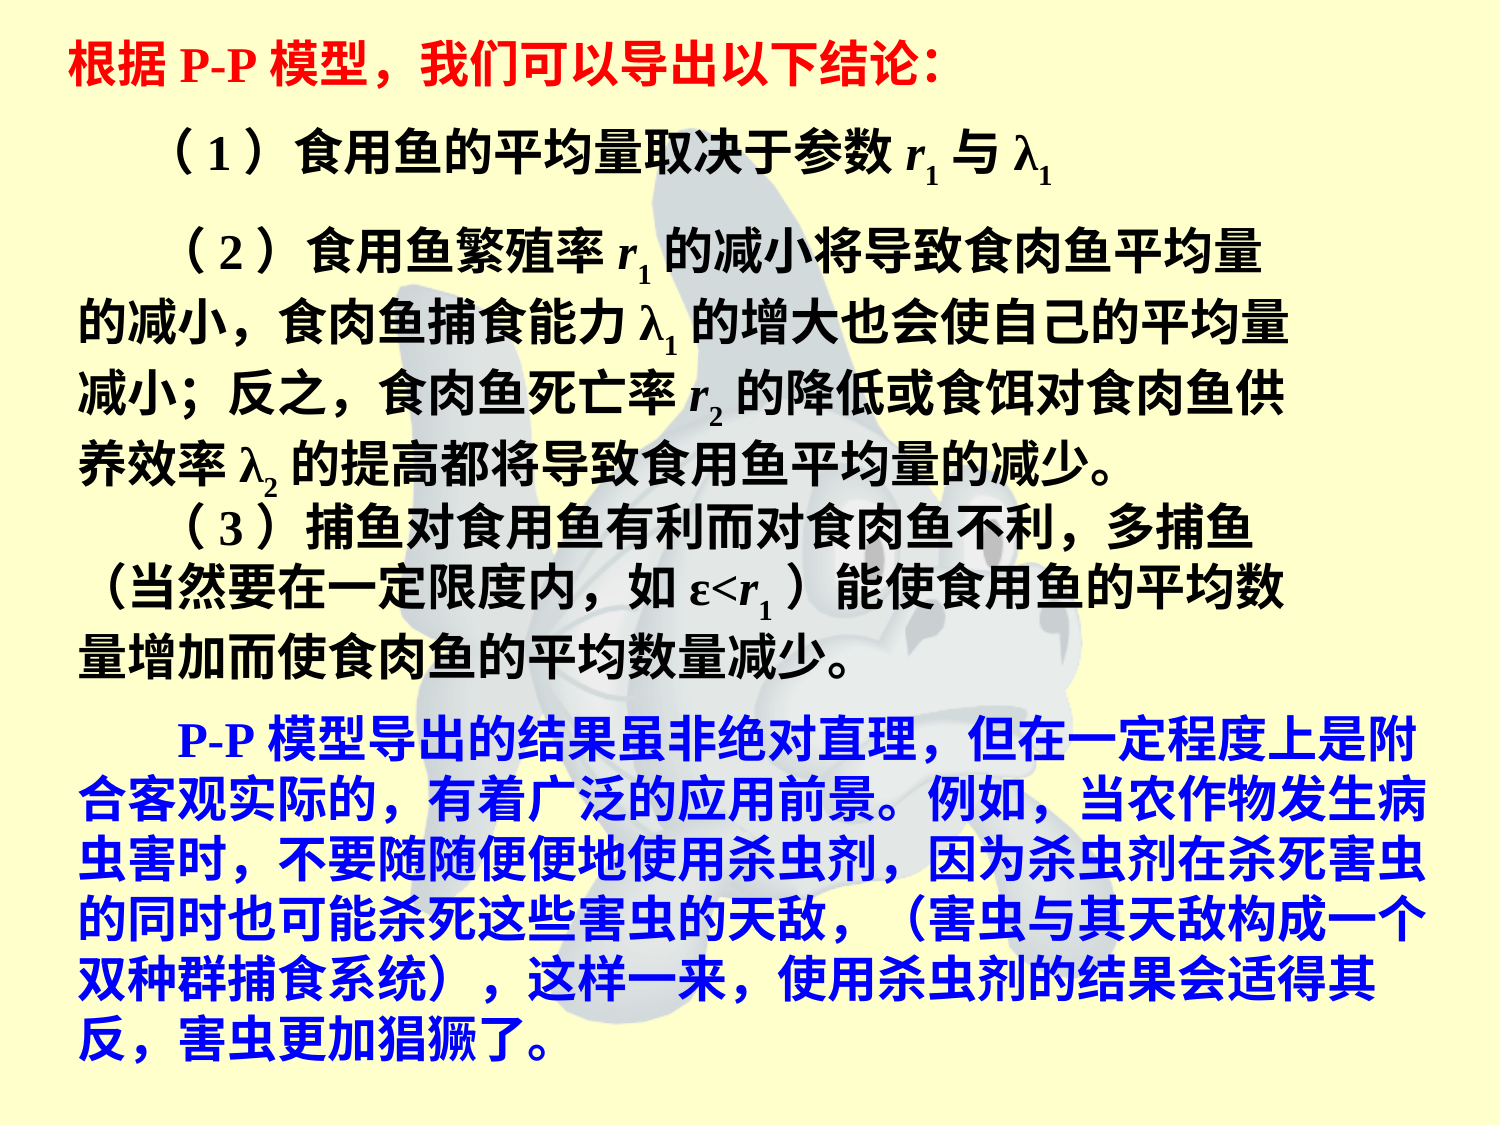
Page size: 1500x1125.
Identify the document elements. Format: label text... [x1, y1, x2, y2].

text_box 根据P-P模型，我们可以导出以下结论： [52, 24, 985, 100]
text_box （3）捕鱼对食用鱼有利而对食肉鱼不利，多捕鱼（当然要在一定限度内，如ε<r1）能使食用鱼的平均数量增加而使食肉鱼的平均数量减少。 [1138, 487, 1338, 694]
text_box （1）食用鱼的平均量取决于参数r1与λ1 [95, 112, 361, 199]
text_box P-P模型导出的结果虽非绝对直理，但在一定程度上是附合客观实际的，有着广泛的应用前景。例如，当农作物发生病虫害时，不要随随便便地使用杀虫剂，因为杀虫剂在杀死害虫的同时也可能杀死这些害虫的天敌，（害虫与其天敌构成一个双种群捕食系统），这样一来，使用杀虫剂的结果会适得其反，害虫更加猖獗了。 [62, 700, 1463, 1076]
text_box （3）捕鱼对食用鱼有利而对食肉鱼不利，多捕鱼（当然要在一定限度内，如ε<r1）能使食用鱼的平均数量增加而使食肉鱼的平均数量减少。 [62, 511, 361, 694]
text_box （2）食用鱼繁殖率r1的减小将导致食肉鱼平均量的减小，食肉鱼捕食能力λ1的增大也会使自己的平均量减小；反之，食肉鱼死亡率r2的降低或食饵对食肉鱼供养效率λ2的提高都将导致食用鱼平均量的减少。 [62, 212, 361, 511]
picture [366, 97, 1134, 1038]
text_box （2）食用鱼繁殖率r1的减小将导致食肉鱼平均量的减小，食肉鱼捕食能力λ1的增大也会使自己的平均量减小；反之，食肉鱼死亡率r2的降低或食饵对食肉鱼供养效率λ2的提高都将导致食用鱼平均量的减少。 [1138, 212, 1313, 511]
